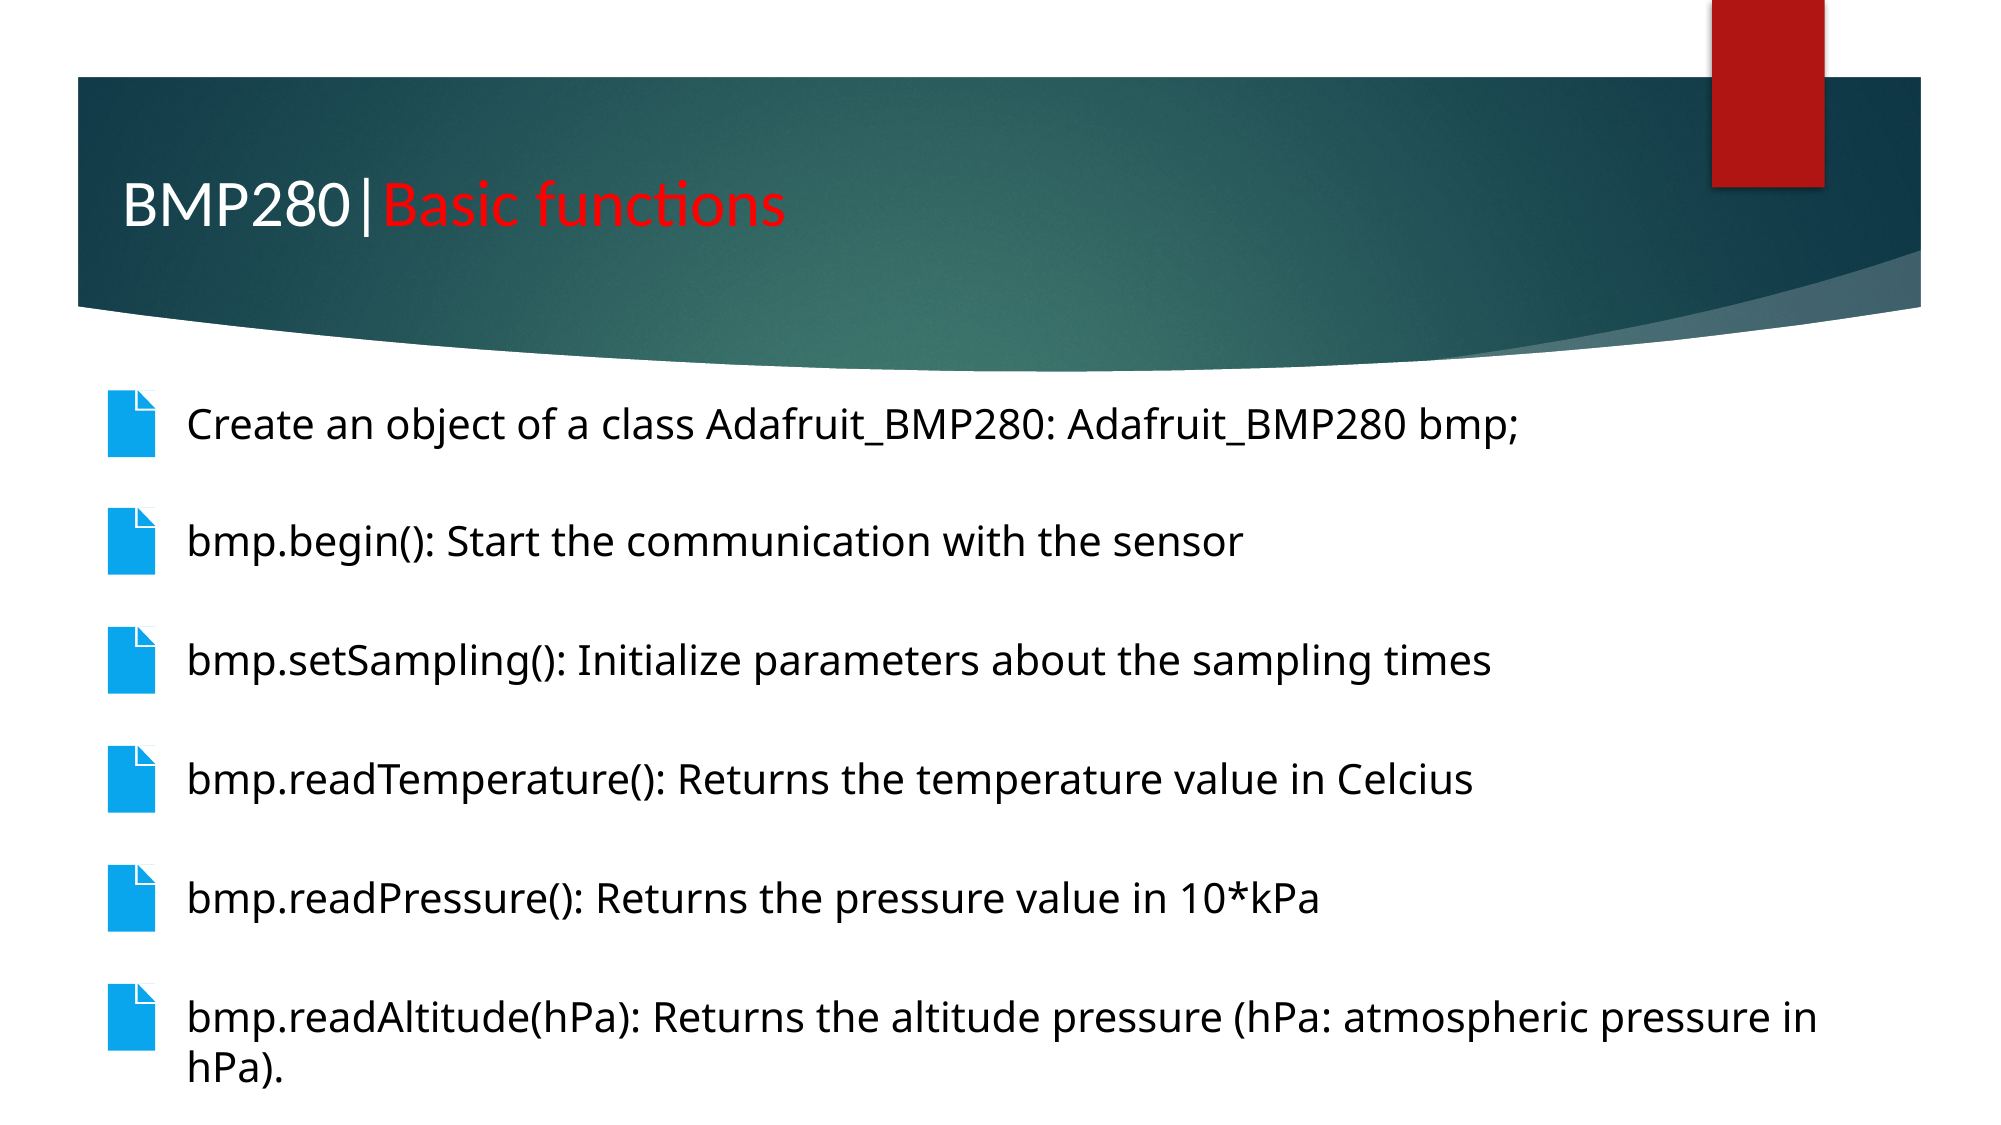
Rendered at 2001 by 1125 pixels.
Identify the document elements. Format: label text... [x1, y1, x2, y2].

text_box bmp.setSampling(): Initialize parameters about the sampling times [171, 626, 1880, 692]
text_box bmp.readPressure(): Returns the pressure value in 10*kPa [171, 864, 1880, 930]
text_box [107, 507, 156, 575]
text_box [107, 745, 156, 813]
text_box [107, 390, 156, 458]
title BMP280|Basic functions [107, 84, 1041, 315]
text_box bmp.readTemperature(): Returns the temperature value in Celcius [171, 745, 1880, 811]
text_box Create an object of a class Adafruit_BMP280: Adafruit_BMP280 bmp; [171, 390, 1880, 455]
text_box [107, 983, 156, 1051]
text_box bmp.readAltitude(hPa): Returns the altitude pressure (hPa: atmospheric pressure in hPa). [171, 983, 1880, 1099]
text_box [107, 626, 156, 694]
text_box [107, 864, 156, 932]
text_box bmp.begin(): Start the communication with the sensor [171, 507, 1880, 573]
